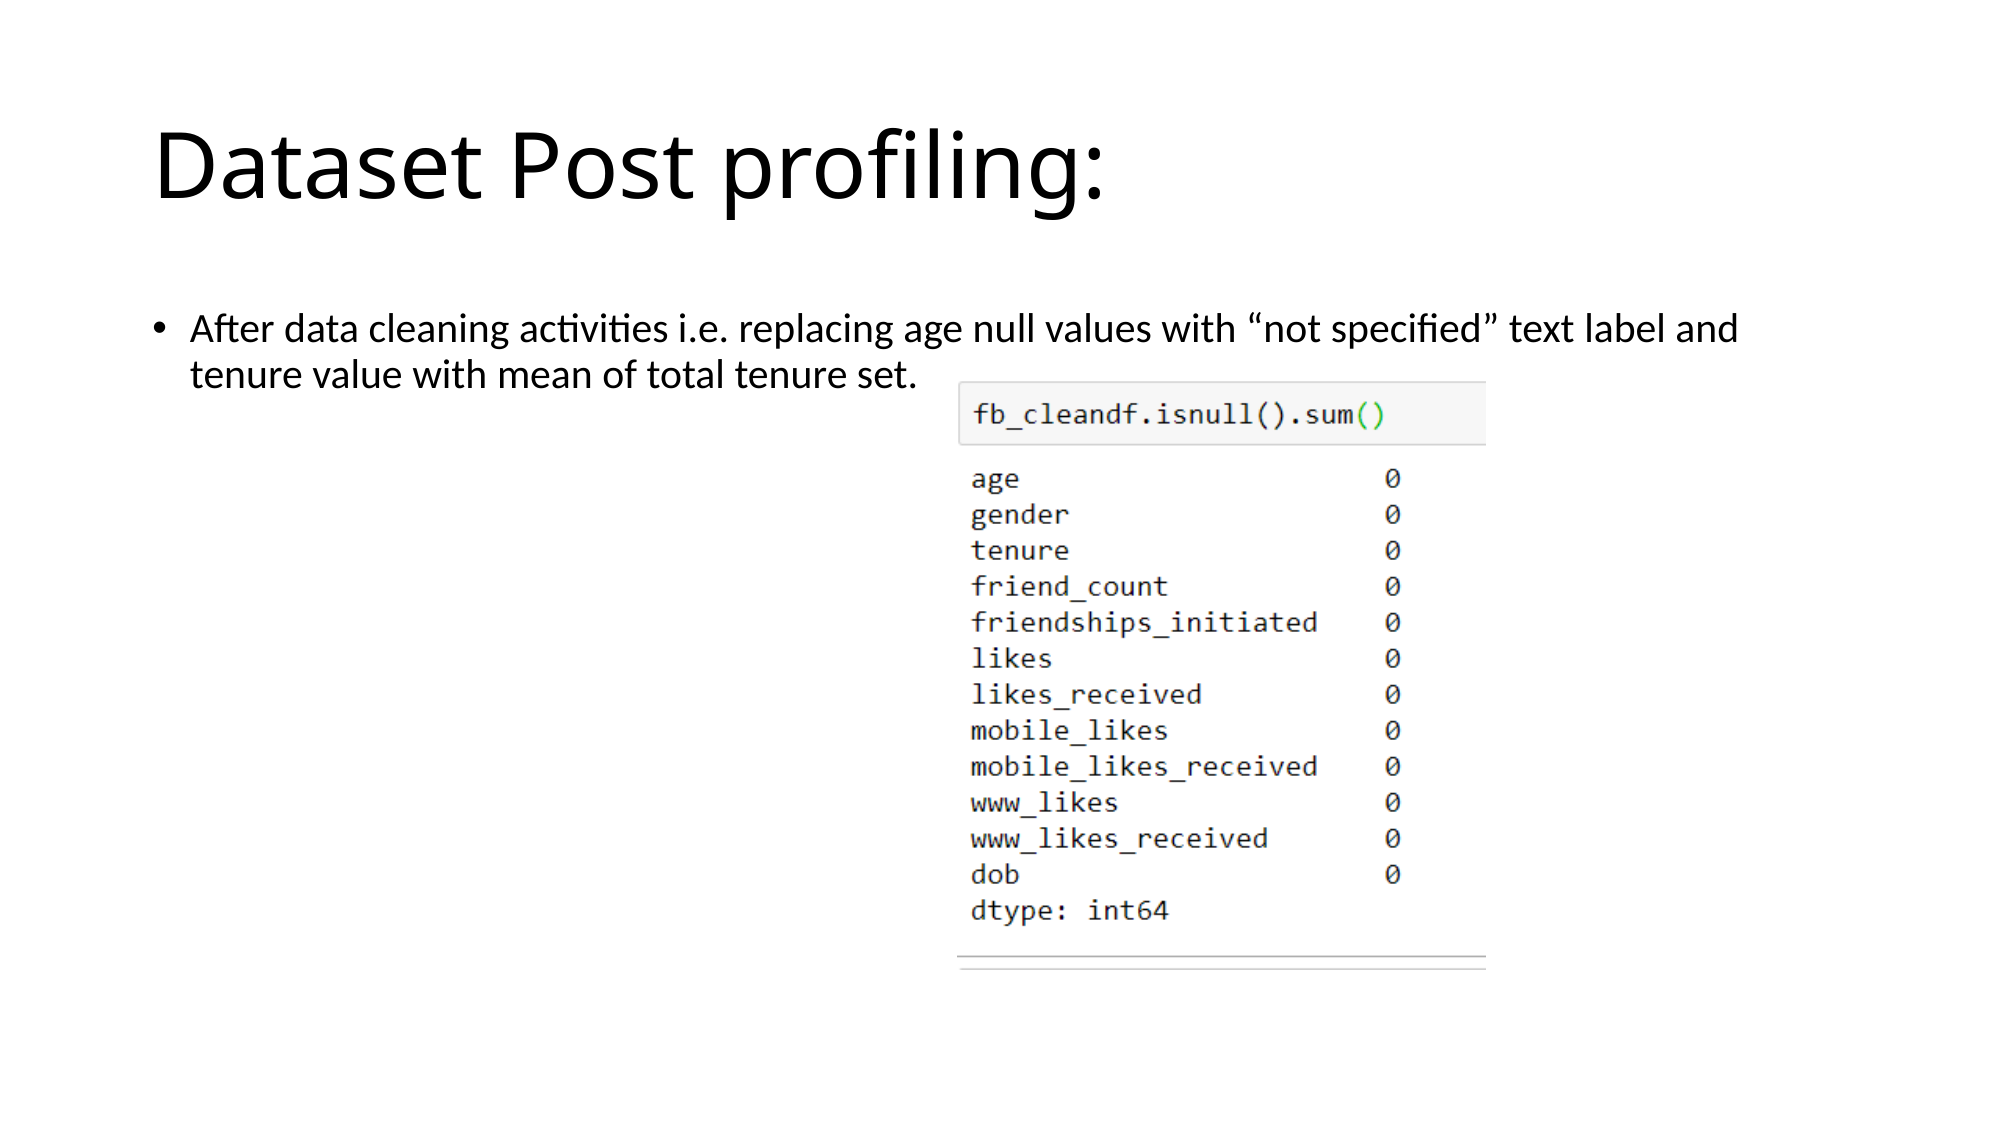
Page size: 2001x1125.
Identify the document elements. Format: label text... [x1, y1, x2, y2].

picture [957, 380, 1486, 970]
title Dataset Post profiling: [137, 59, 1863, 278]
list After data cleaning activities i.e. replacing age null values with “not specified” text label and tenure value with mean of total tenure set. [137, 299, 1863, 1014]
